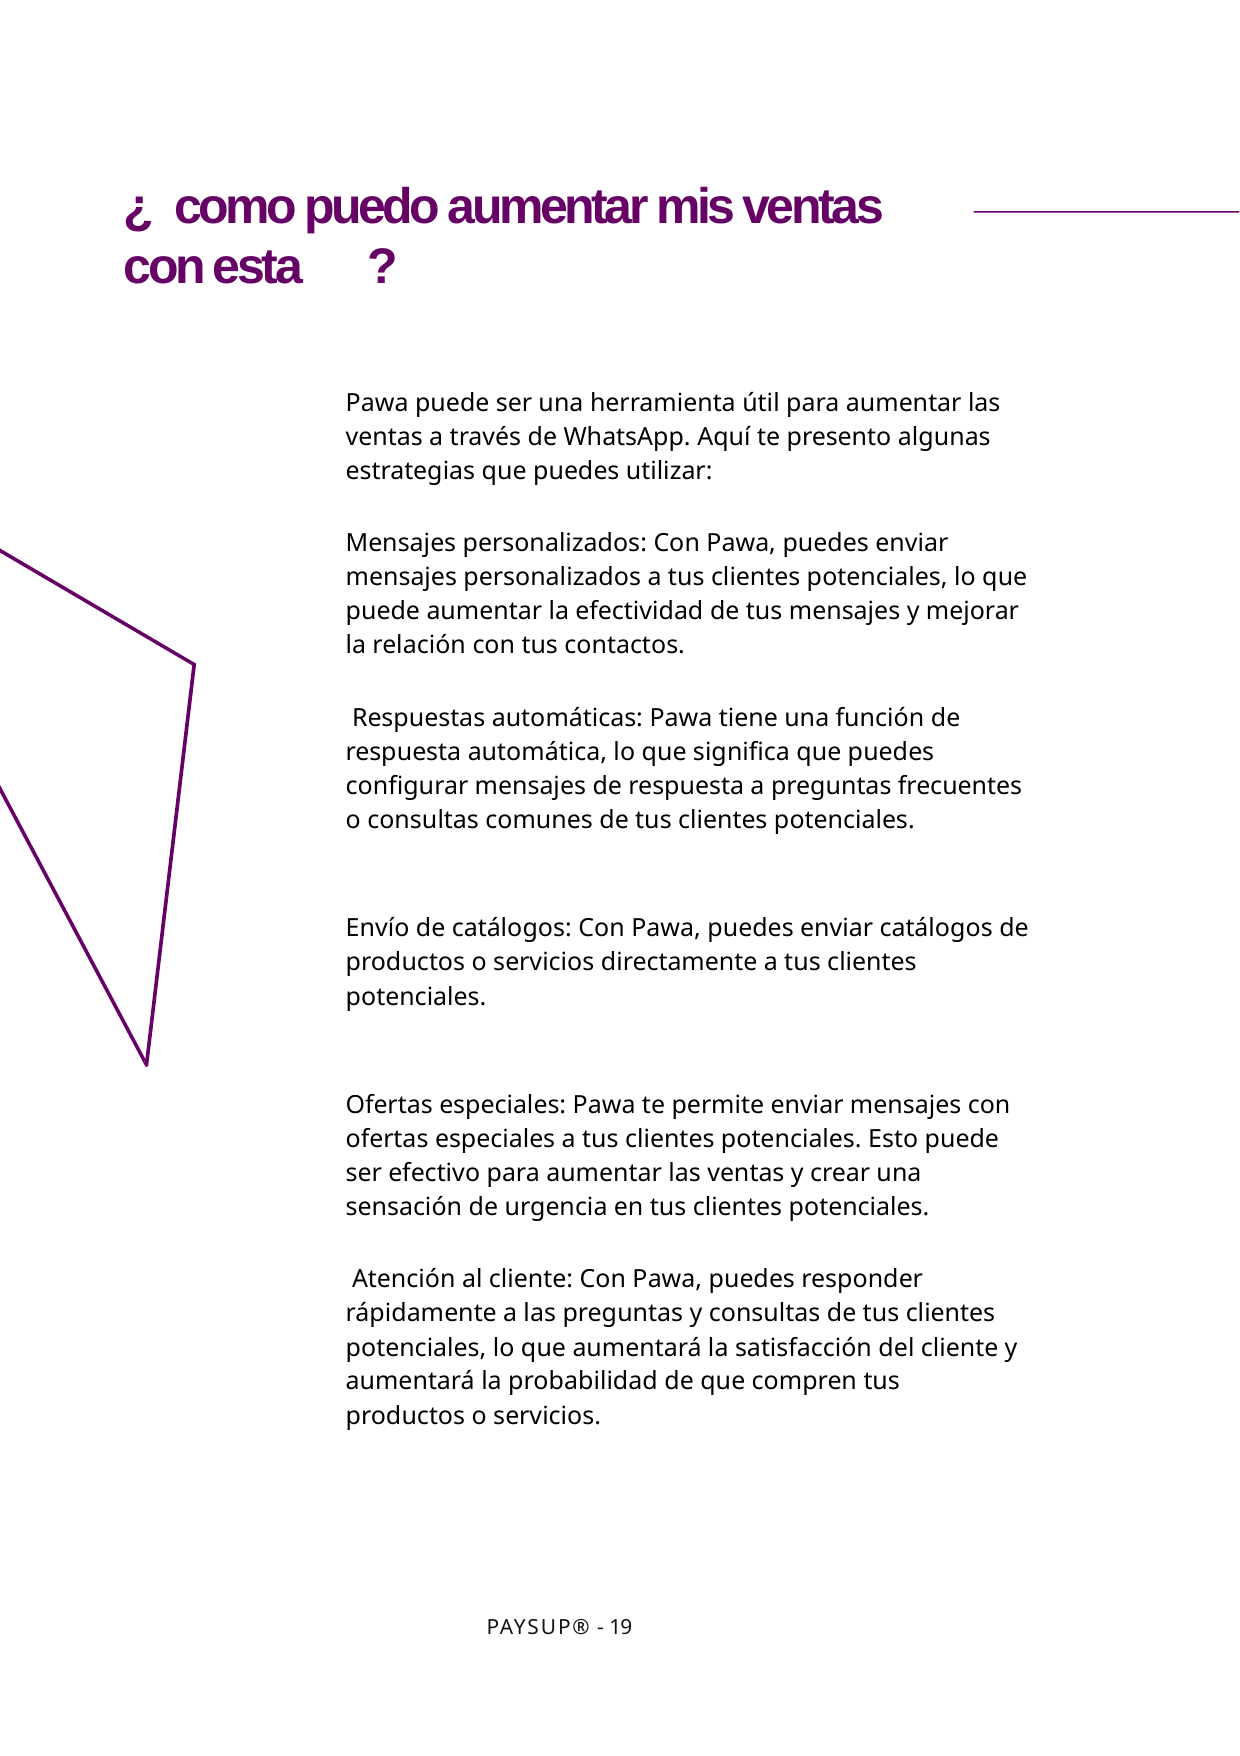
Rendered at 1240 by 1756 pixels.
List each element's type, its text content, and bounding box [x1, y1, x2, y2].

text_box Pawa puede ser una herramienta útil para aumentar las ventas a través de WhatsApp. Aquí te presento algunas estrategias que puedes utilizar: Mensajes personalizados: Con Pawa, puedes enviar mensajes personalizados a tus clientes potenciales, lo que puede aumentar la efectividad de tus mensajes y mejorar la relación con tus contactos. Respuestas automáticas: Pawa tiene una función de respuesta automática, lo que significa que puedes configurar mensajes de respuesta a preguntas frecuentes o consultas comunes de tus clientes potenciales. Envío de catálogos: Con Pawa, puedes enviar catálogos de productos o servicios directamente a tus clientes potenciales. Ofertas especiales: Pawa te permite enviar mensajes con ofertas especiales a tus clientes potenciales. Esto puede ser efectivo para aumentar las ventas y crear una sensación de urgencia en tus clientes potenciales. Atención al cliente: Con Pawa, puedes responder rápidamente a las preguntas y consultas de tus clientes potenciales, lo que aumentará la satisfacción del cliente y aumentará la probabilidad de que compren tus productos o servicios. [343, 380, 1056, 1430]
slide_number PAYSUP® - 19 [484, 1609, 759, 1756]
title ¿ como puedo aumentar mis ventas con esta ? [121, 170, 937, 468]
